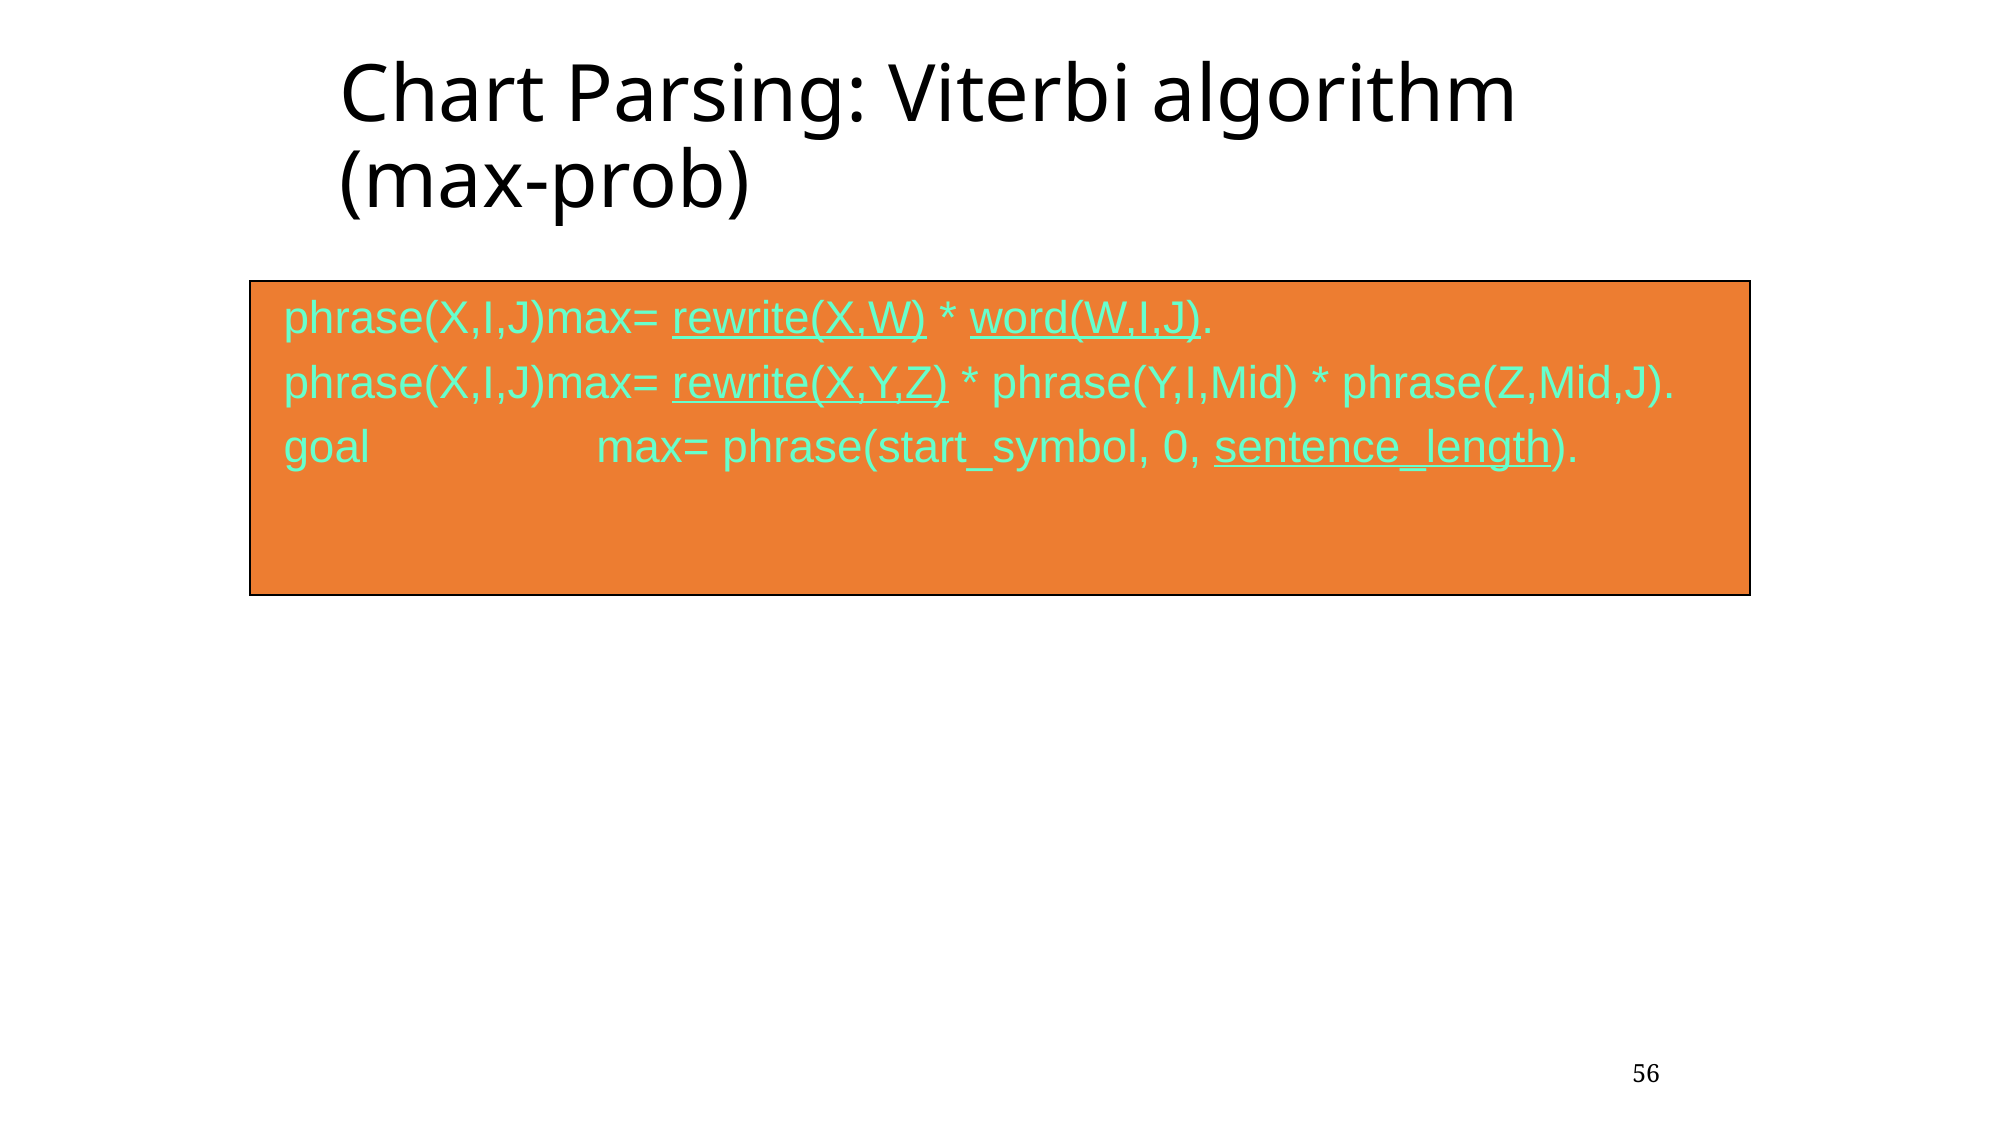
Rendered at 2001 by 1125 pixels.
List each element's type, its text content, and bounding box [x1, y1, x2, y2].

text_box phrase(X,I,J)max= rewrite(X,W) * word(W,I,J). phrase(X,I,J)max= rewrite(X,Y,Z) * phrase(Y,I,Mid) * phrase(Z,Mid,J). goal max= phrase(start_symbol, 0, sentence_length). [249, 280, 1750, 595]
text_box 56 [1325, 1024, 1675, 1100]
title Chart Parsing: Viterbi algorithm (max-prob) [324, 45, 1725, 233]
